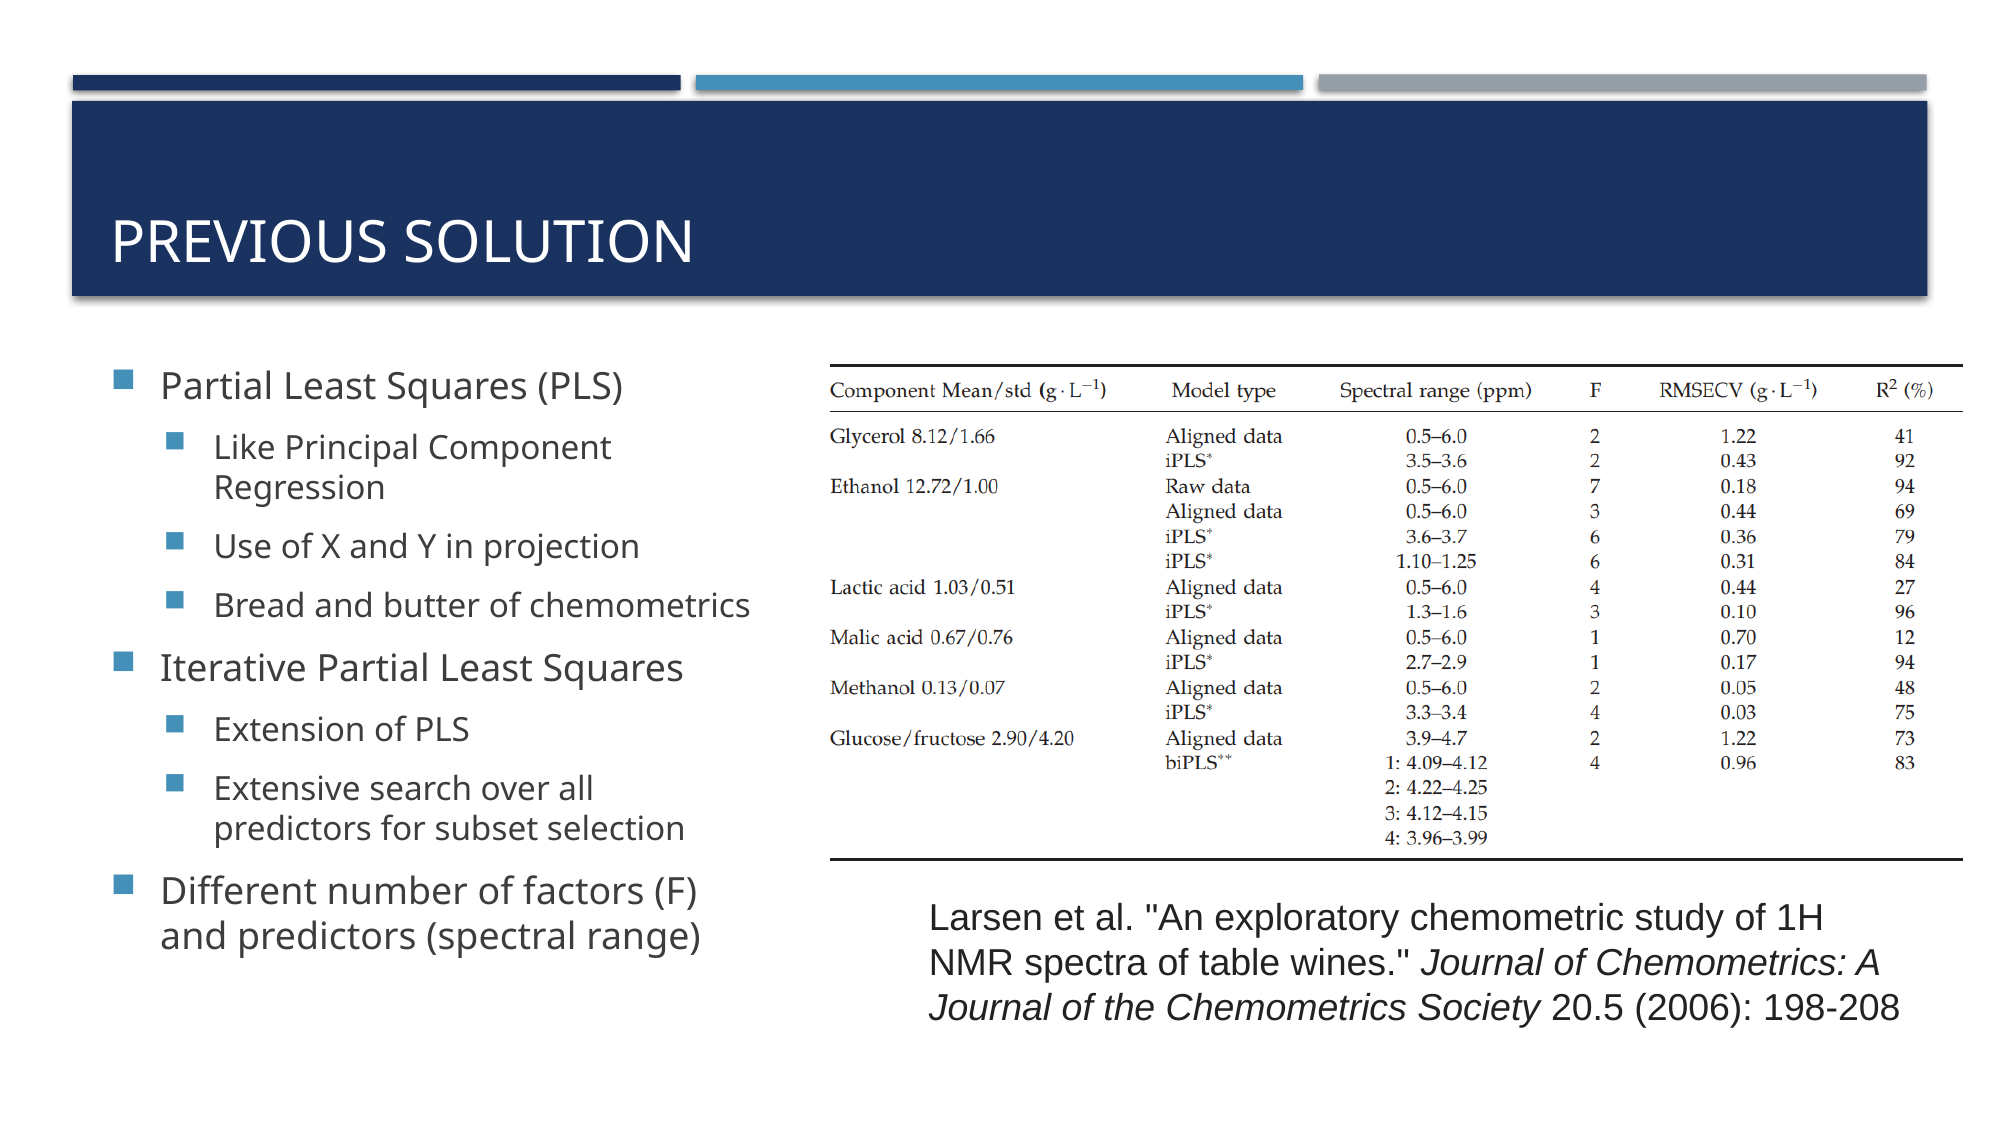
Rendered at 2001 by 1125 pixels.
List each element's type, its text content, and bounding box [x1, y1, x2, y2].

text_box Larsen et al. "An exploratory chemometric study of 1H NMR spectra of table wines." Journal of Chemometrics: A Journal of the Chemometrics Society 20.5 (2006): 198-208 [914, 885, 1922, 1036]
text_box Partial Least Squares (PLS) Like Principal Component Regression Use of X and Y in projection Bread and butter of chemometrics Iterative Partial Least Squares Extension of PLS Extensive search over all predictors for subset selection Different number of factors (F) and predictors (spectral range) [95, 357, 774, 962]
text_box Previous Solution [95, 115, 1905, 282]
picture [824, 357, 1963, 867]
